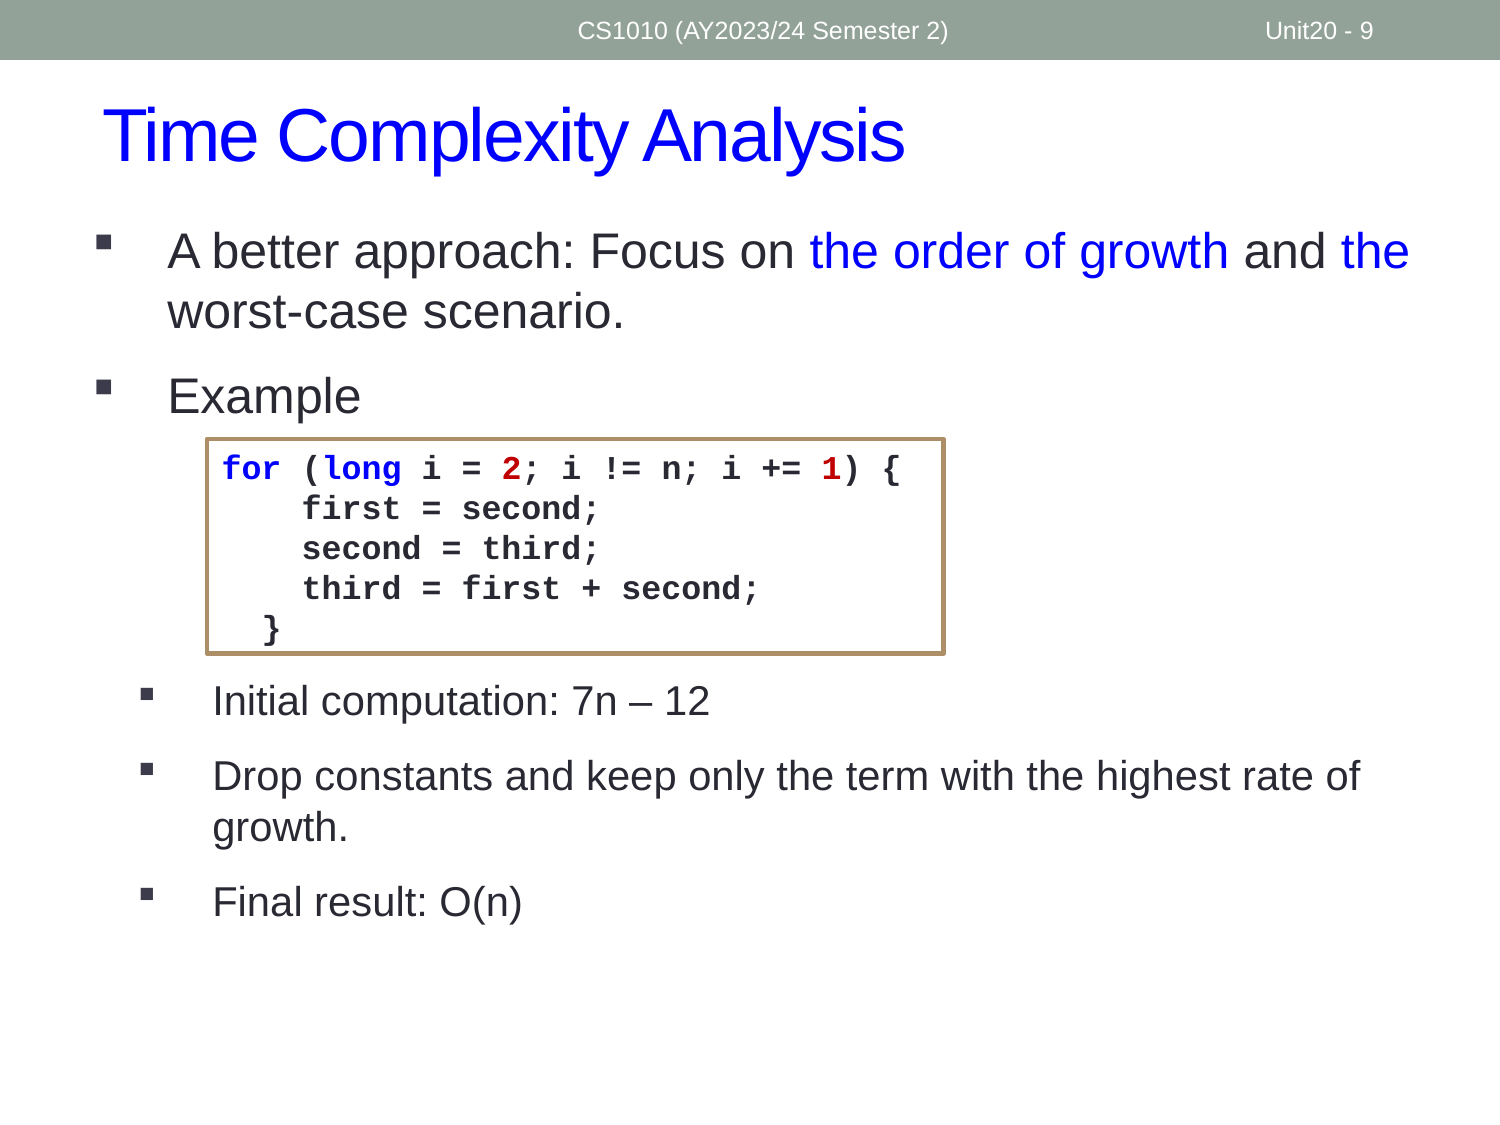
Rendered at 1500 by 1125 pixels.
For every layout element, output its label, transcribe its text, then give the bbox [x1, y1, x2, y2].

text_box A better approach: Focus on the order of growth and the worst-case scenario. Example Initial computation: 7n – 12 Drop constants and keep only the term with the highest rate of growth. Final result: O(n) [77, 211, 1463, 1102]
footer CS1010 (AY2023/24 Semester 2) [562, 3, 1238, 57]
title Time Complexity Analysis [87, 62, 1463, 200]
slide_number Unit20 - 9 [1250, 3, 1425, 57]
text_box for (long i = 2; i != n; i += 1) { first = second; second = third; third = first + second; } [205, 437, 946, 656]
